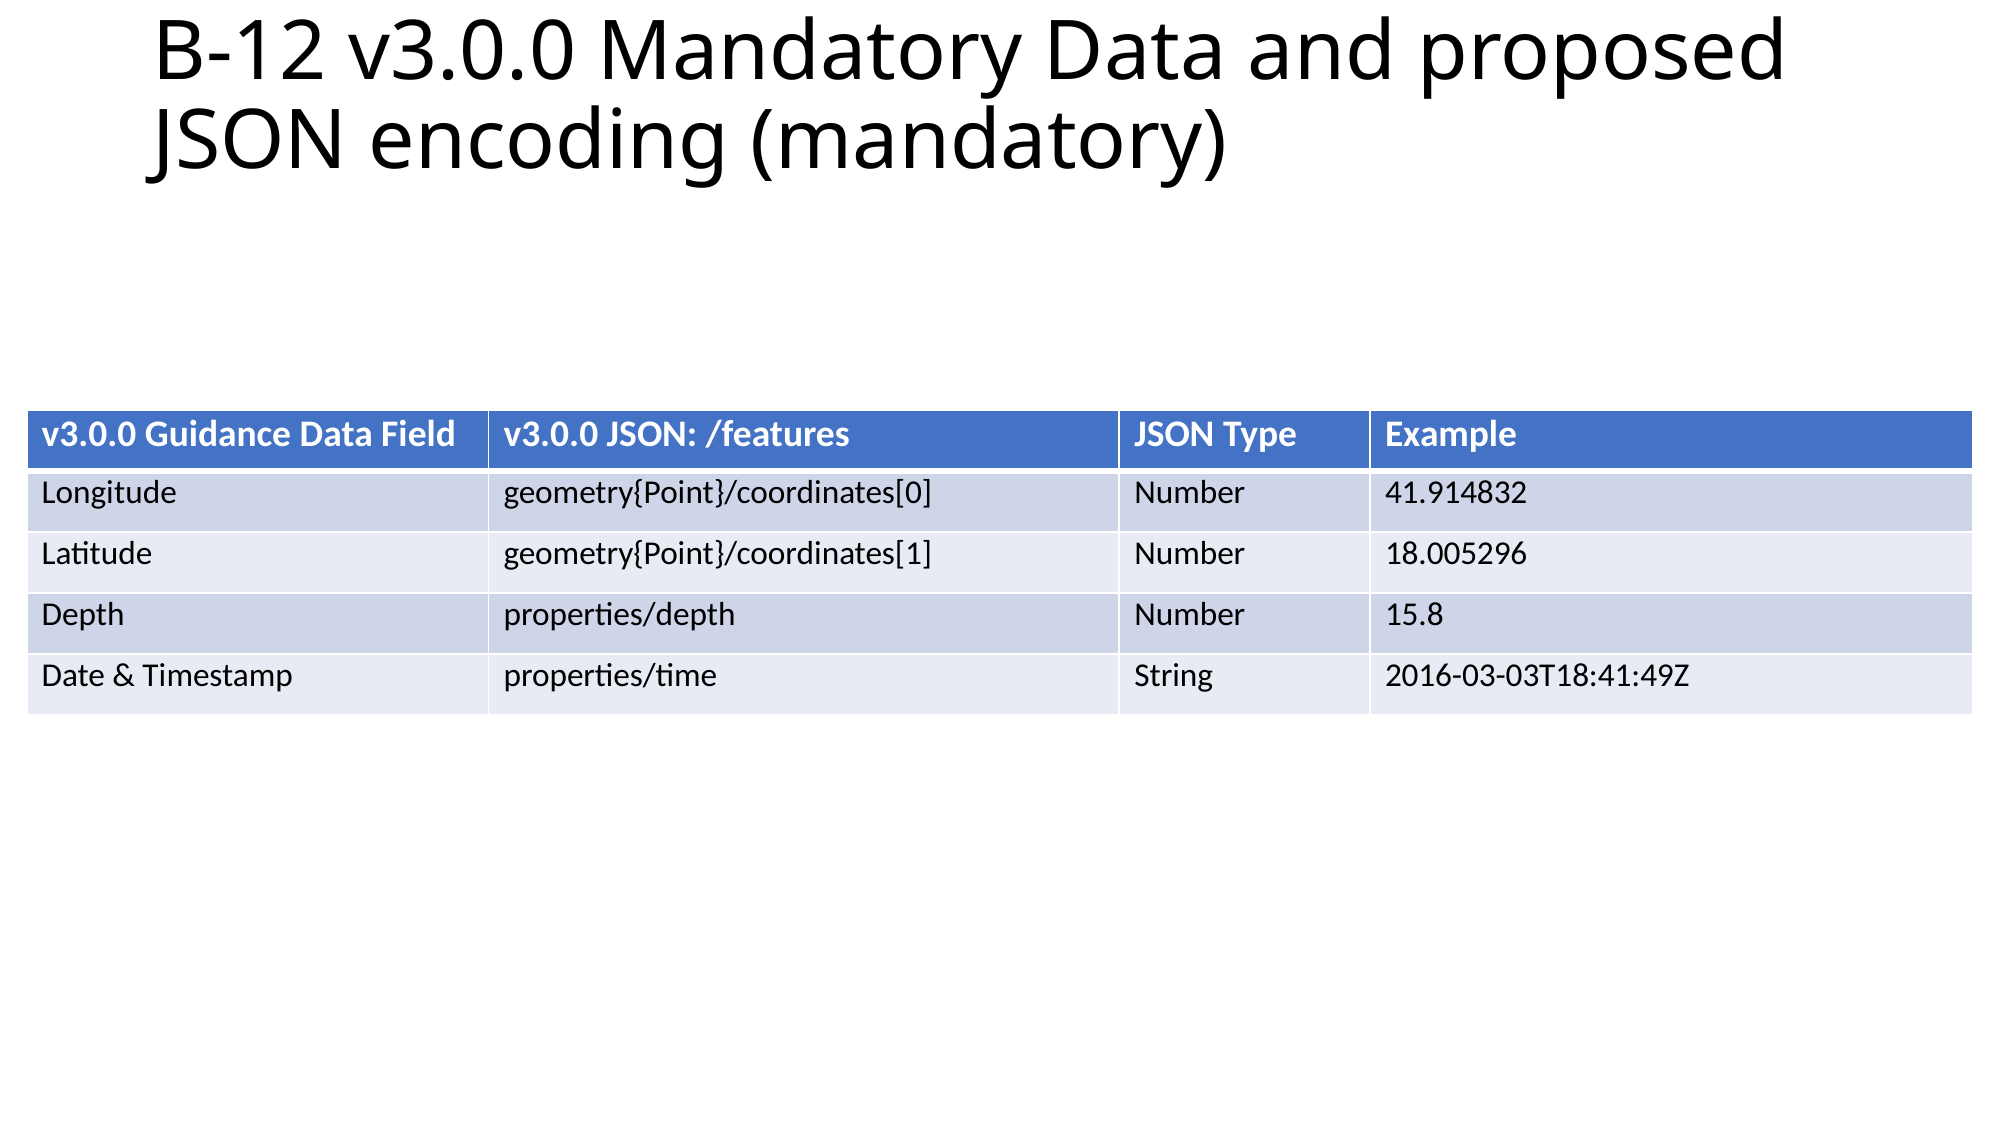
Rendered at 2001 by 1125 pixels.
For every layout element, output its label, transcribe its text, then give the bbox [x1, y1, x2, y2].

table_cell geometry{Point}/coordinates[0] [489, 474, 1118, 531]
table_cell Number [1120, 474, 1369, 531]
table_header Example [1371, 411, 1972, 468]
table_cell 41.914832 [1371, 474, 1972, 531]
table_header JSON Type [1120, 411, 1369, 468]
table_header v3.0.0 JSON: /features [489, 411, 1118, 468]
table_cell Number [1120, 594, 1369, 653]
table_cell Number [1120, 533, 1369, 592]
table_cell Latitude [28, 533, 488, 592]
table_cell String [1120, 655, 1369, 714]
table_header v3.0.0 Guidance Data Field [28, 411, 488, 468]
table_cell Longitude [28, 474, 488, 531]
table_cell geometry{Point}/coordinates[1] [489, 533, 1118, 592]
table_cell properties/depth [489, 594, 1118, 653]
table_cell Date & Timestamp [28, 655, 488, 714]
table_cell 2016-03-03T18:41:49Z [1371, 655, 1972, 714]
title B-12 v3.0.0 Mandatory Data and proposed JSON encoding (mandatory) [137, 0, 1863, 196]
table_cell properties/time [489, 655, 1118, 714]
table_cell Depth [28, 594, 488, 653]
table_cell 15.8 [1371, 594, 1972, 653]
table_cell 18.005296 [1371, 533, 1972, 592]
